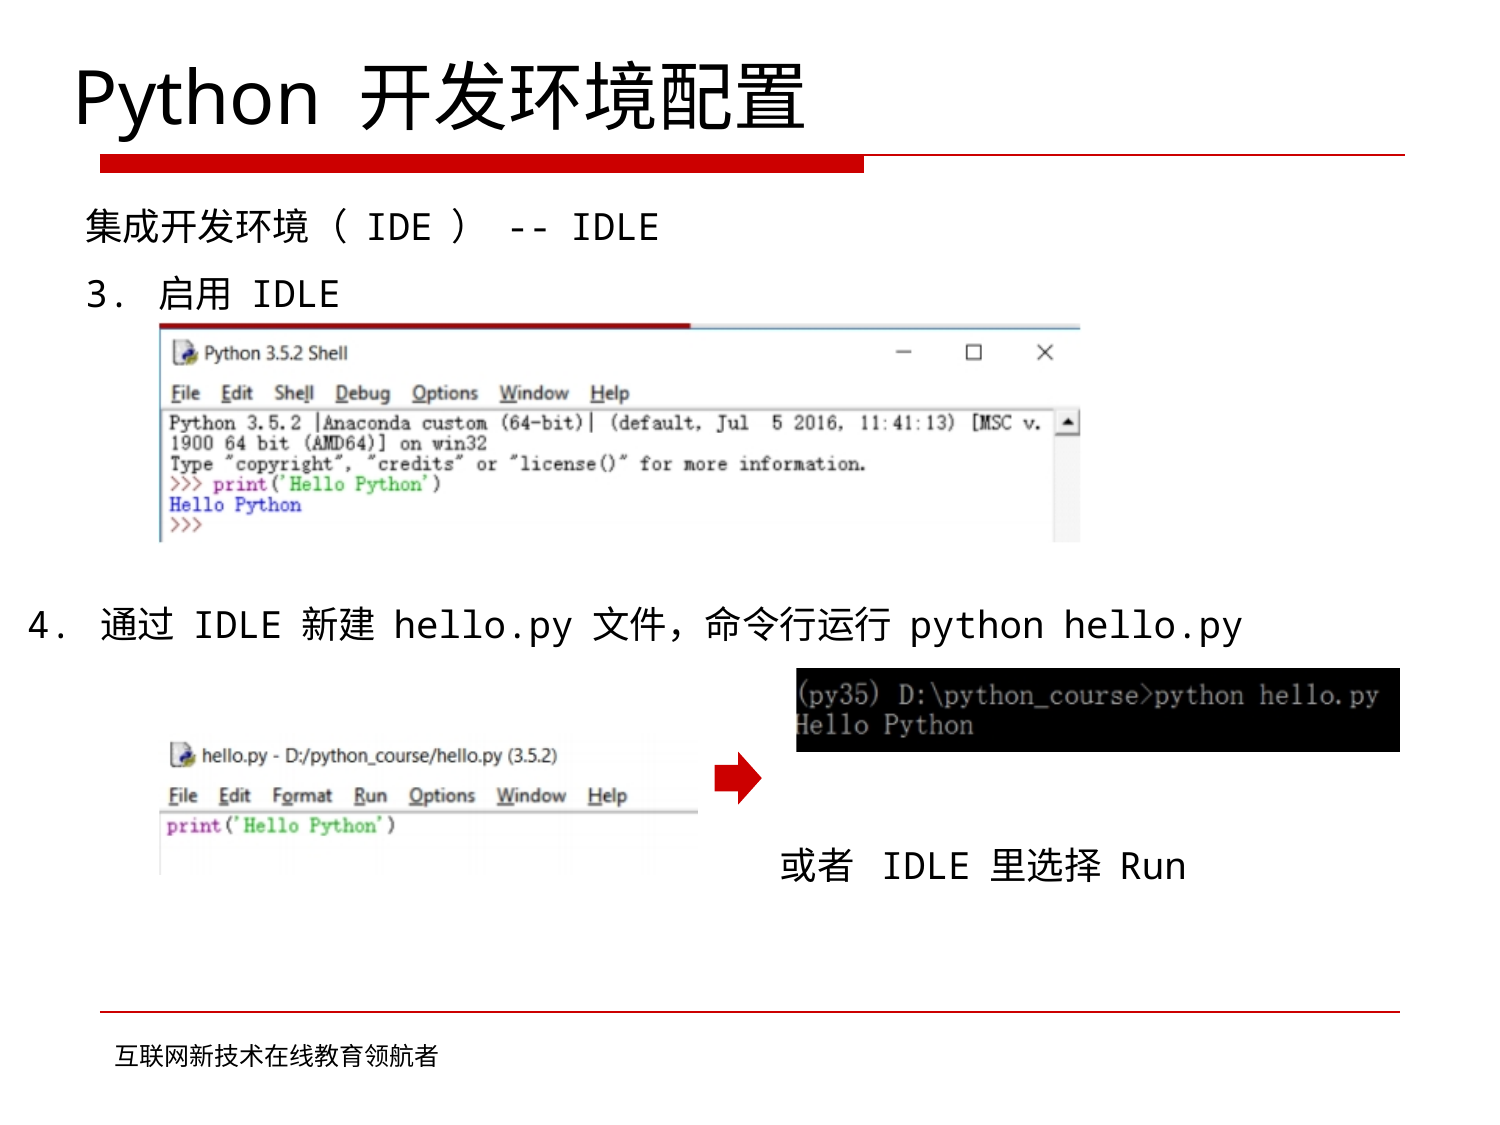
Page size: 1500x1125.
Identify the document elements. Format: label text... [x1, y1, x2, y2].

picture [158, 733, 699, 876]
text_box Python 开发环境配置 集成开发环境（ IDE ） -- IDLE 3. 启用 IDLE [72, 41, 809, 322]
text_box [809, 155, 866, 175]
text_box 或者 IDLE 里选择 Run [779, 839, 1187, 895]
text_box 互联网新技术在线教育领航者 [114, 1047, 440, 1079]
picture [795, 668, 1401, 753]
picture [158, 322, 1082, 544]
text_box 4. 通过 IDLE 新建 hello.py 文件，命令行运行 python hello.py [27, 597, 1244, 654]
text_box [712, 749, 764, 807]
